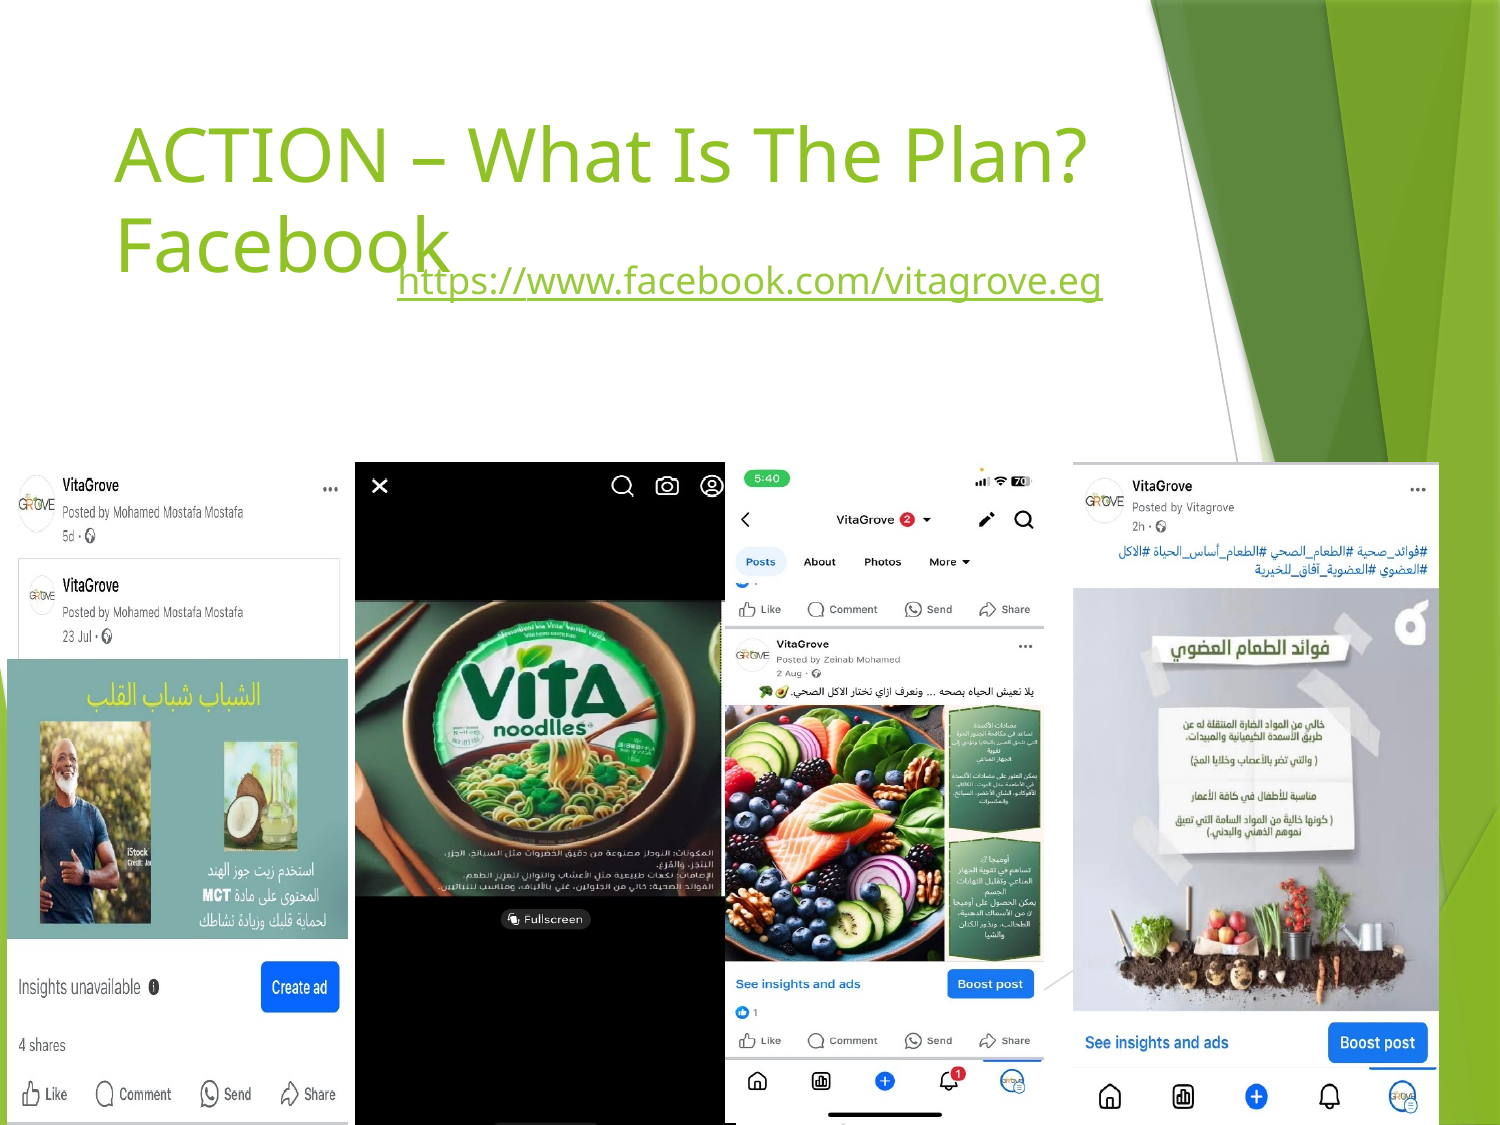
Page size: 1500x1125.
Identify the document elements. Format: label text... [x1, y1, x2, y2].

title ACTION – What Is The Plan? Facebook [99, 99, 1142, 249]
picture [1072, 461, 1439, 1125]
picture [6, 461, 349, 1125]
picture [354, 461, 1044, 1125]
list https://www.facebook.com/vitagrove.eg [0, 249, 1500, 1125]
